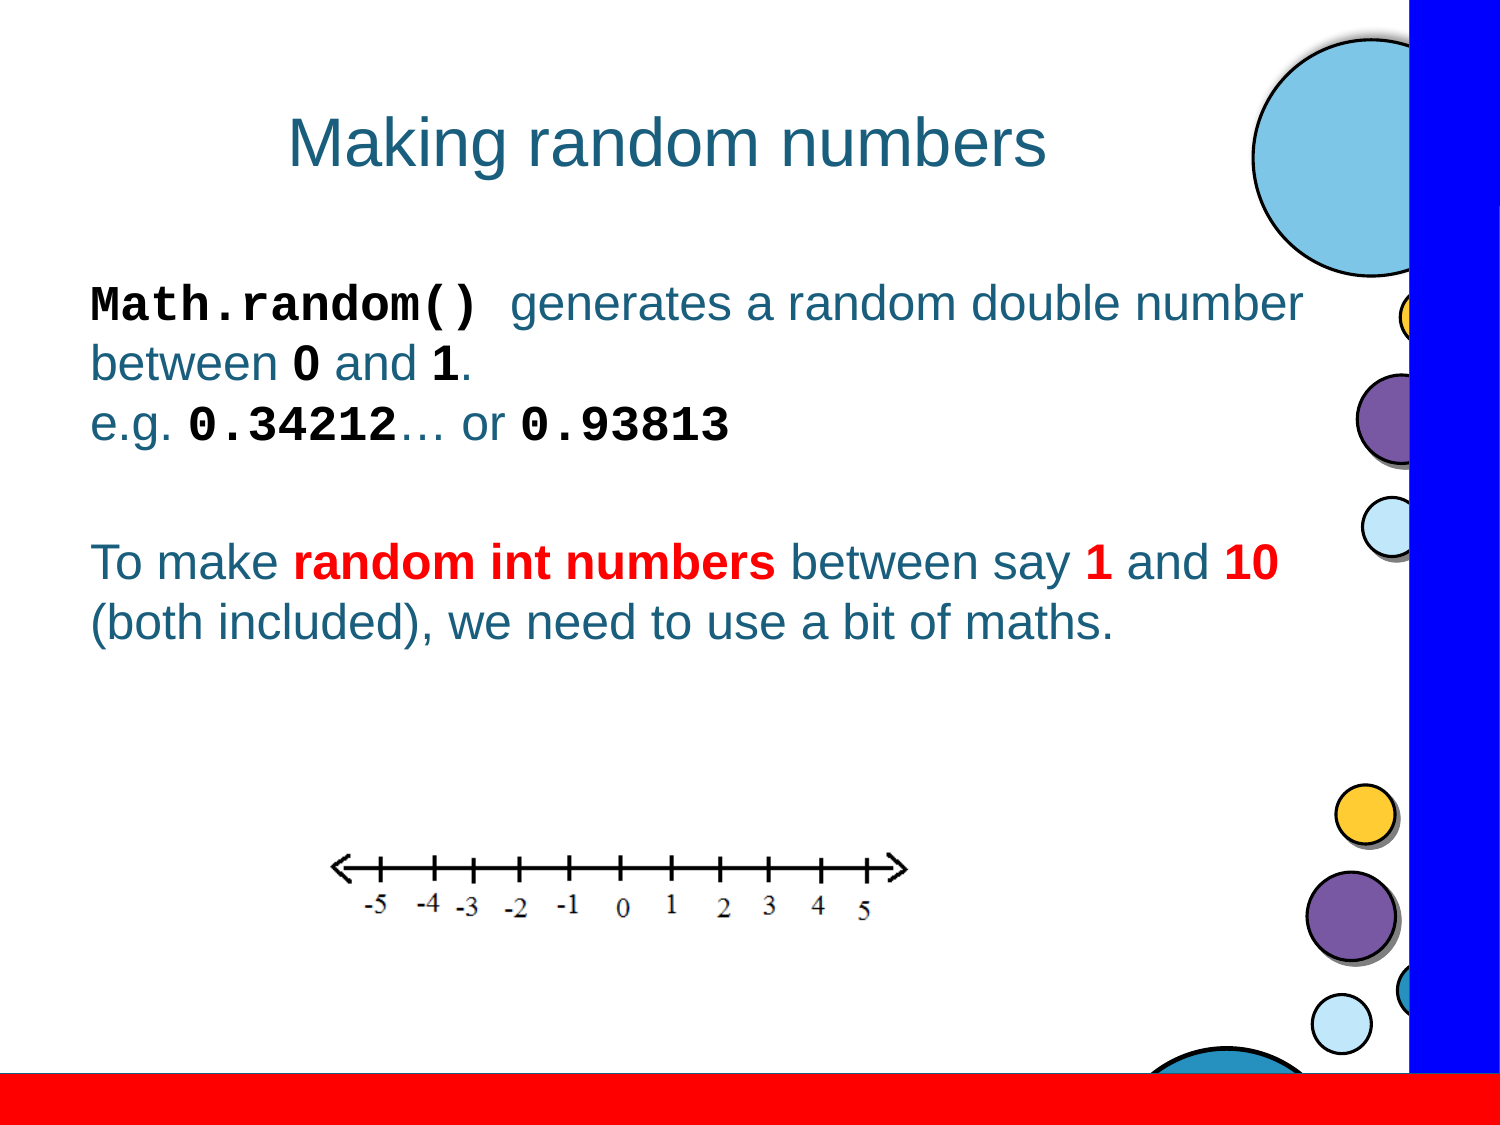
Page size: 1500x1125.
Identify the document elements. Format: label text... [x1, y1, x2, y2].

picture [290, 839, 981, 929]
list Math.random() generates a random double number between 0 and 1. e.g. 0.34212… or 0.93813 To make random int numbers between say 1 and 10 (both included), we need to use a bit of maths. [75, 262, 1322, 1005]
title Making random numbers [75, 45, 1261, 233]
